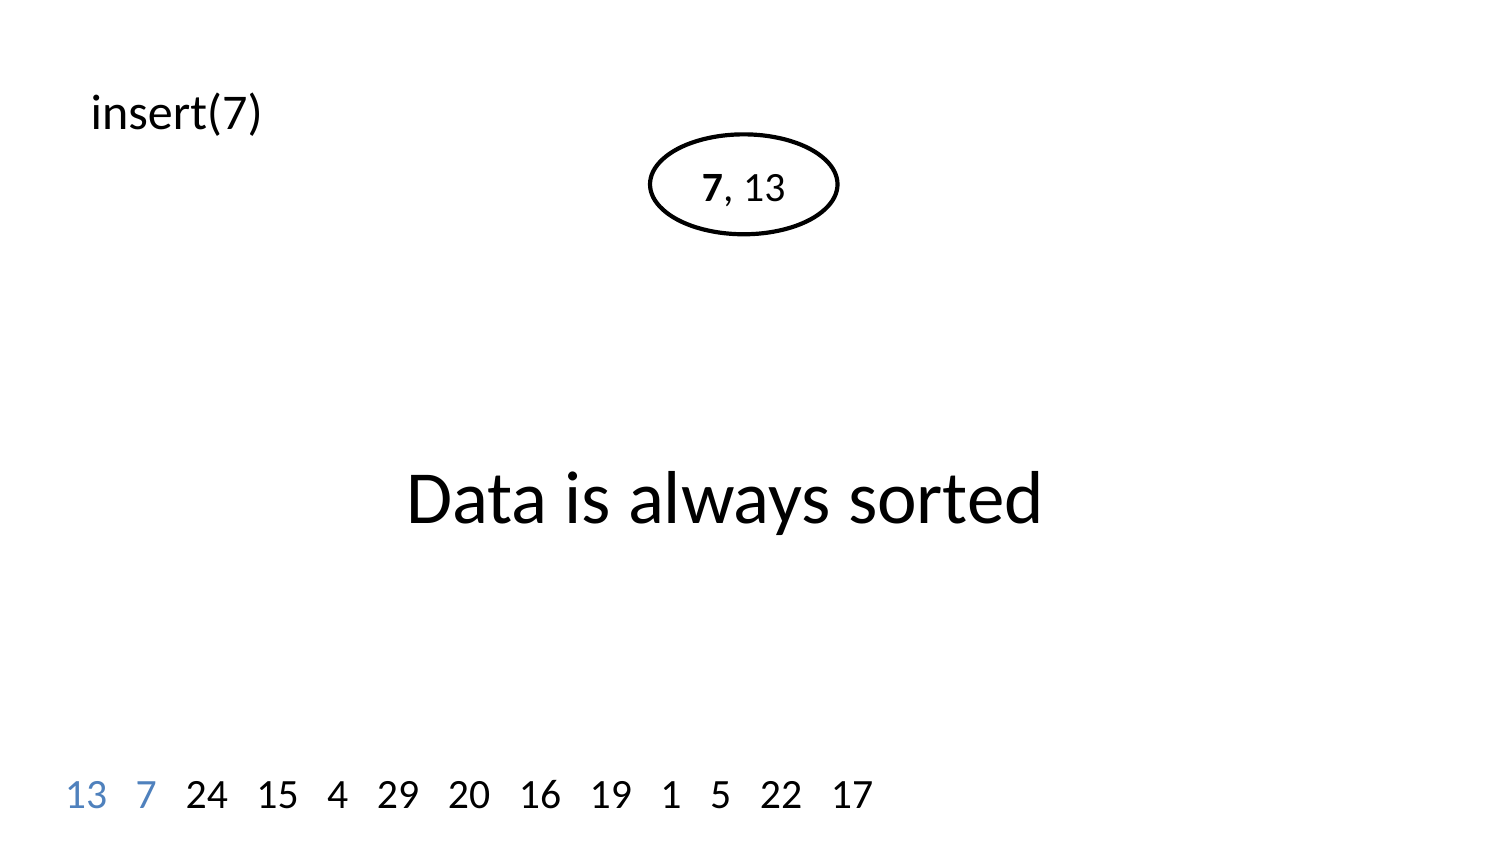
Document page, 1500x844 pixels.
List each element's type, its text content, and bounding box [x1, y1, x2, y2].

text_box 7, 13 [647, 132, 840, 237]
text_box 13 7 24 15 4 29 20 16 19 1 5 22 17 [50, 759, 1425, 825]
text_box Data is always sorted [391, 440, 1060, 546]
text_box insert(7) [75, 71, 278, 147]
